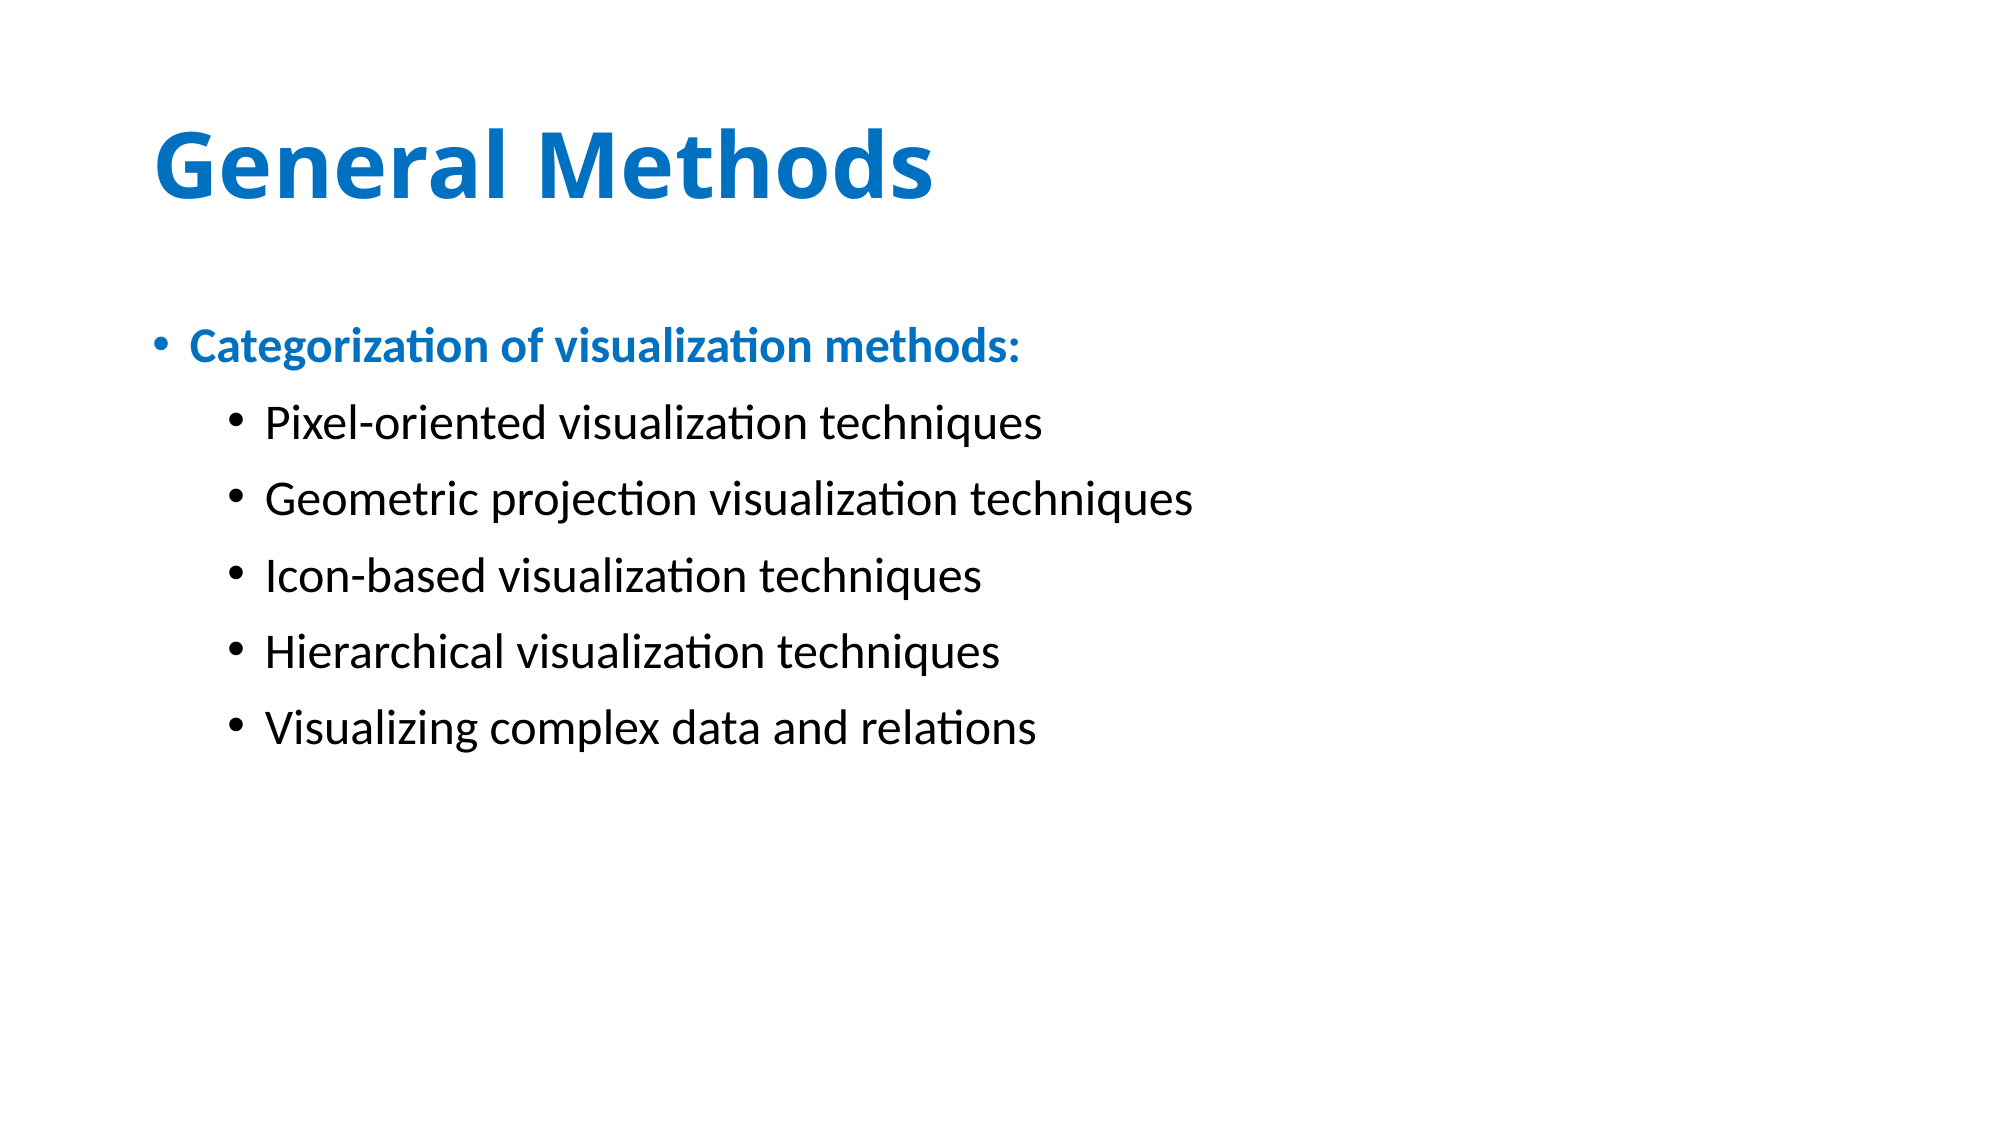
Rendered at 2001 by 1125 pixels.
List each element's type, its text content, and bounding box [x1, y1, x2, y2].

title General Methods [137, 59, 1863, 278]
list Categorization of visualization methods: Pixel-oriented visualization techniques Geometric projection visualization techniques Icon-based visualization techniques Hierarchical visualization techniques Visualizing complex data and relations [137, 299, 1863, 1014]
